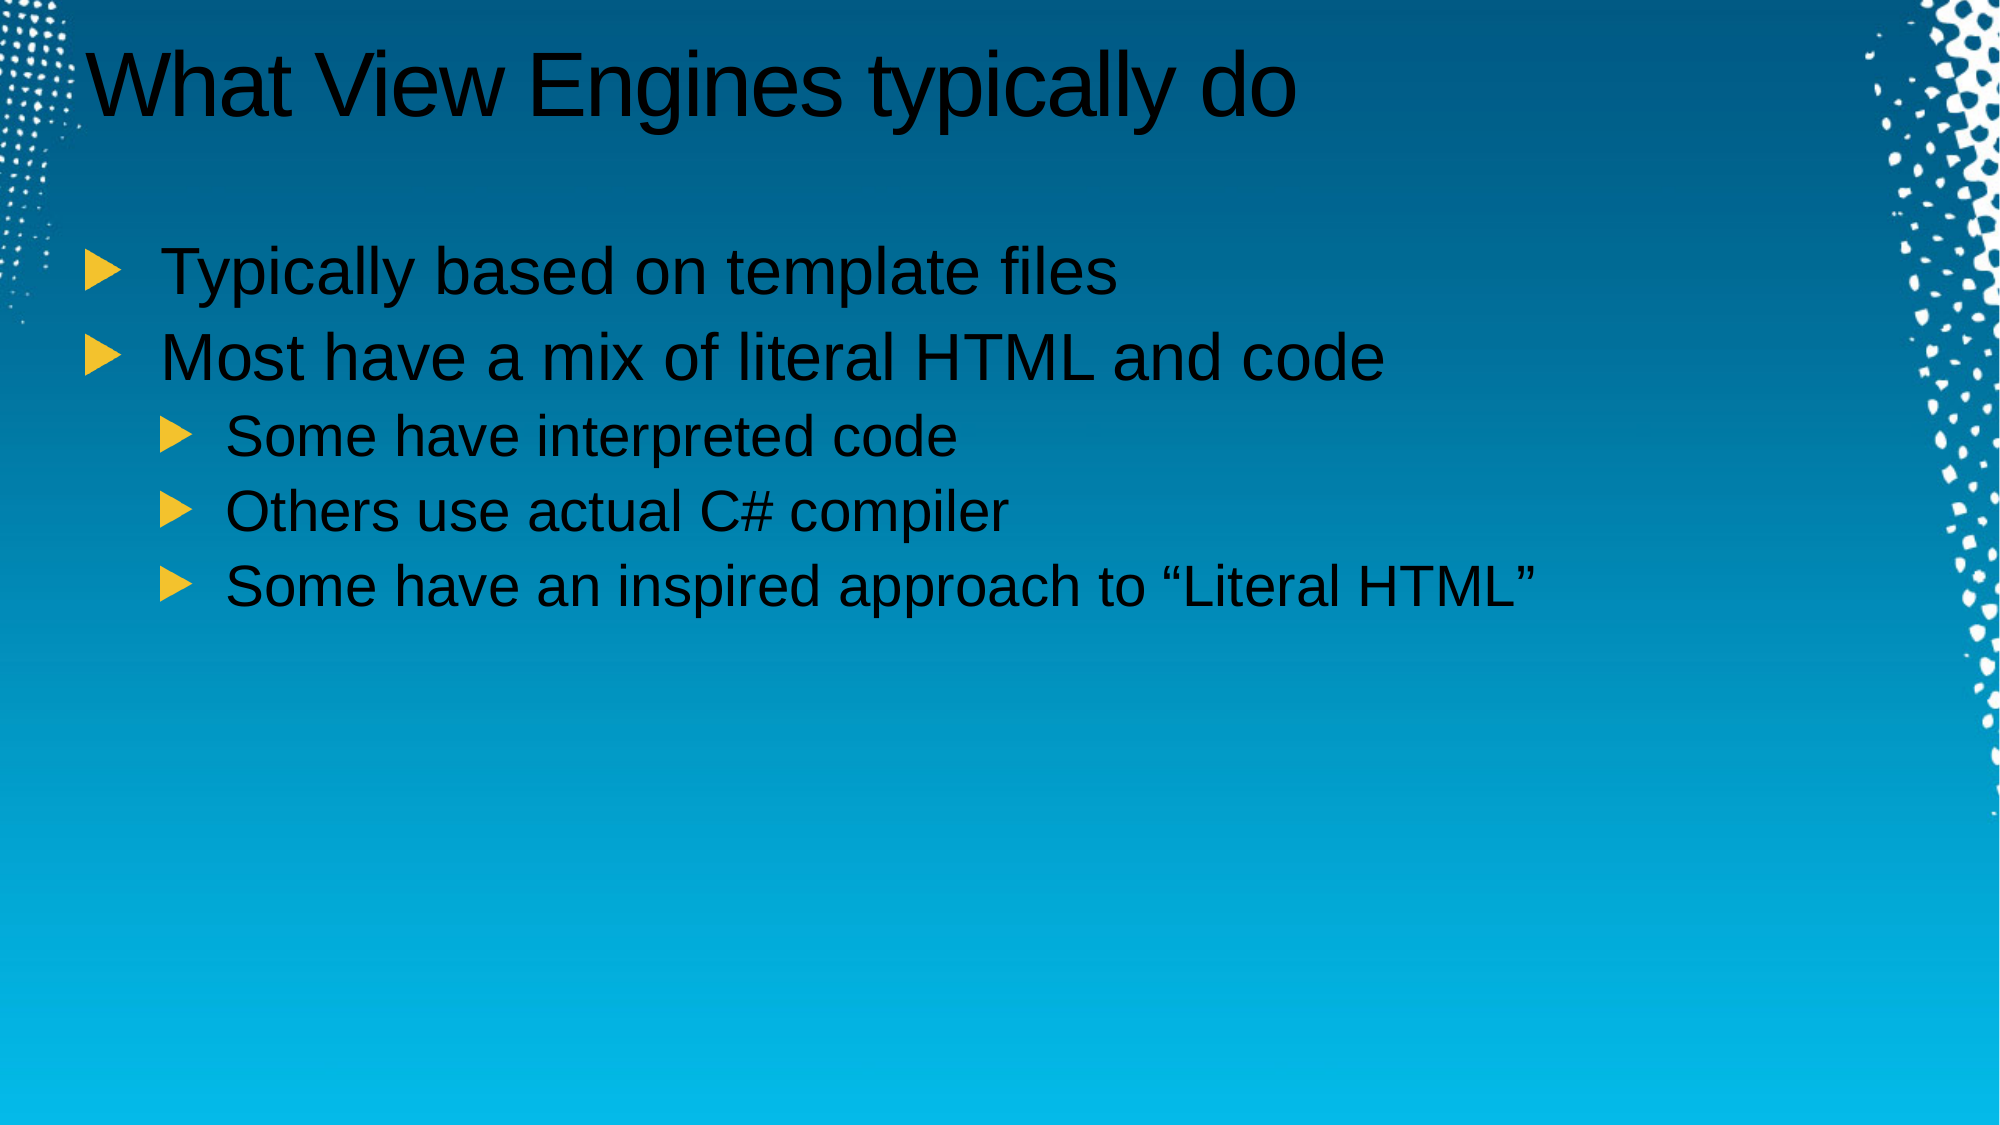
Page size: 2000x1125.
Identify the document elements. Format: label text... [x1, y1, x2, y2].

picture [1992, 438, 2000, 448]
picture [1973, 368, 1982, 380]
picture [1968, 481, 1978, 492]
picture [1926, 344, 1939, 358]
picture [1929, 27, 1945, 45]
picture [1995, 582, 2000, 595]
picture [1958, 445, 1968, 460]
picture [0, 40, 9, 45]
picture [1979, 657, 1995, 676]
picture [1922, 200, 1934, 207]
list Typically based on template files Most have a mix of literal HTML and code Some have interpreted code Others use actual C# compiler Some have an inspired approach to “Literal HTML” [85, 237, 1914, 799]
picture [1892, 212, 1902, 216]
picture [1955, 557, 1965, 573]
picture [30, 14, 40, 23]
picture [1935, 379, 1948, 391]
picture [1963, 589, 1976, 607]
picture [1972, 312, 1985, 322]
picture [1963, 535, 1977, 550]
picture [1920, 257, 1932, 264]
picture [33, 88, 42, 97]
picture [1963, 335, 1972, 344]
picture [1925, 87, 1941, 99]
picture [161, 567, 190, 600]
picture [31, 131, 37, 138]
picture [86, 250, 119, 289]
picture [1930, 291, 1941, 297]
picture [161, 417, 190, 451]
picture [1948, 413, 1958, 424]
picture [1935, 0, 2000, 306]
picture [1938, 122, 1950, 133]
picture [1925, 141, 1935, 155]
picture [1969, 625, 1985, 642]
picture [1946, 155, 1961, 167]
picture [34, 101, 43, 111]
picture [1919, 367, 1930, 378]
picture [1914, 308, 1929, 326]
picture [1898, 188, 1912, 198]
picture [1988, 691, 2000, 709]
picture [1978, 517, 1987, 527]
picture [9, 84, 15, 91]
picture [29, 27, 38, 38]
picture [58, 32, 66, 41]
picture [1935, 177, 1945, 189]
picture [1942, 465, 1958, 483]
picture [55, 62, 62, 69]
picture [1942, 269, 1953, 276]
picture [33, 0, 42, 10]
picture [1974, 683, 1985, 694]
picture [161, 492, 190, 526]
picture [41, 59, 48, 67]
picture [13, 41, 25, 49]
picture [1889, 152, 1901, 166]
picture [1921, 0, 1934, 8]
picture [47, 0, 57, 10]
picture [1981, 604, 2000, 620]
picture [16, 22, 23, 34]
picture [43, 42, 49, 53]
picture [1980, 460, 1987, 469]
picture [1990, 492, 2000, 505]
picture [1950, 359, 1960, 366]
picture [1984, 349, 1992, 357]
picture [1932, 235, 1943, 241]
picture [1993, 321, 2000, 339]
picture [18, 13, 26, 19]
picture [33, 116, 40, 124]
picture [86, 335, 119, 374]
picture [54, 76, 60, 83]
picture [1970, 426, 1980, 436]
picture [10, 69, 17, 78]
picture [1928, 399, 1939, 415]
picture [16, 143, 21, 151]
picture [1914, 164, 1923, 177]
picture [1972, 570, 1986, 583]
picture [0, 155, 5, 163]
picture [28, 42, 36, 53]
picture [1982, 714, 1993, 729]
picture [6, 97, 12, 105]
title What View Engines typically do [85, 37, 1914, 138]
picture [18, 0, 29, 6]
picture [1935, 431, 1946, 449]
picture [45, 16, 55, 24]
picture [1963, 278, 1976, 291]
picture [1960, 392, 1970, 403]
picture [1914, 274, 1920, 291]
picture [1991, 747, 2000, 765]
picture [3, 10, 11, 18]
picture [1945, 213, 1955, 220]
picture [38, 74, 47, 80]
picture [24, 72, 32, 79]
picture [56, 47, 64, 55]
picture [1994, 382, 2000, 391]
picture [1991, 637, 2000, 652]
picture [1983, 404, 1992, 414]
picture [42, 31, 53, 39]
picture [1957, 187, 1971, 200]
picture [1941, 324, 1952, 332]
picture [0, 24, 9, 33]
picture [17, 129, 23, 136]
picture [1946, 525, 1956, 533]
picture [1911, 223, 1918, 230]
picture [1915, 109, 1924, 119]
picture [1988, 547, 2000, 561]
picture [1952, 502, 1967, 516]
picture [1953, 301, 1962, 312]
picture [1955, 246, 1965, 256]
picture [11, 55, 21, 64]
picture [26, 57, 34, 68]
